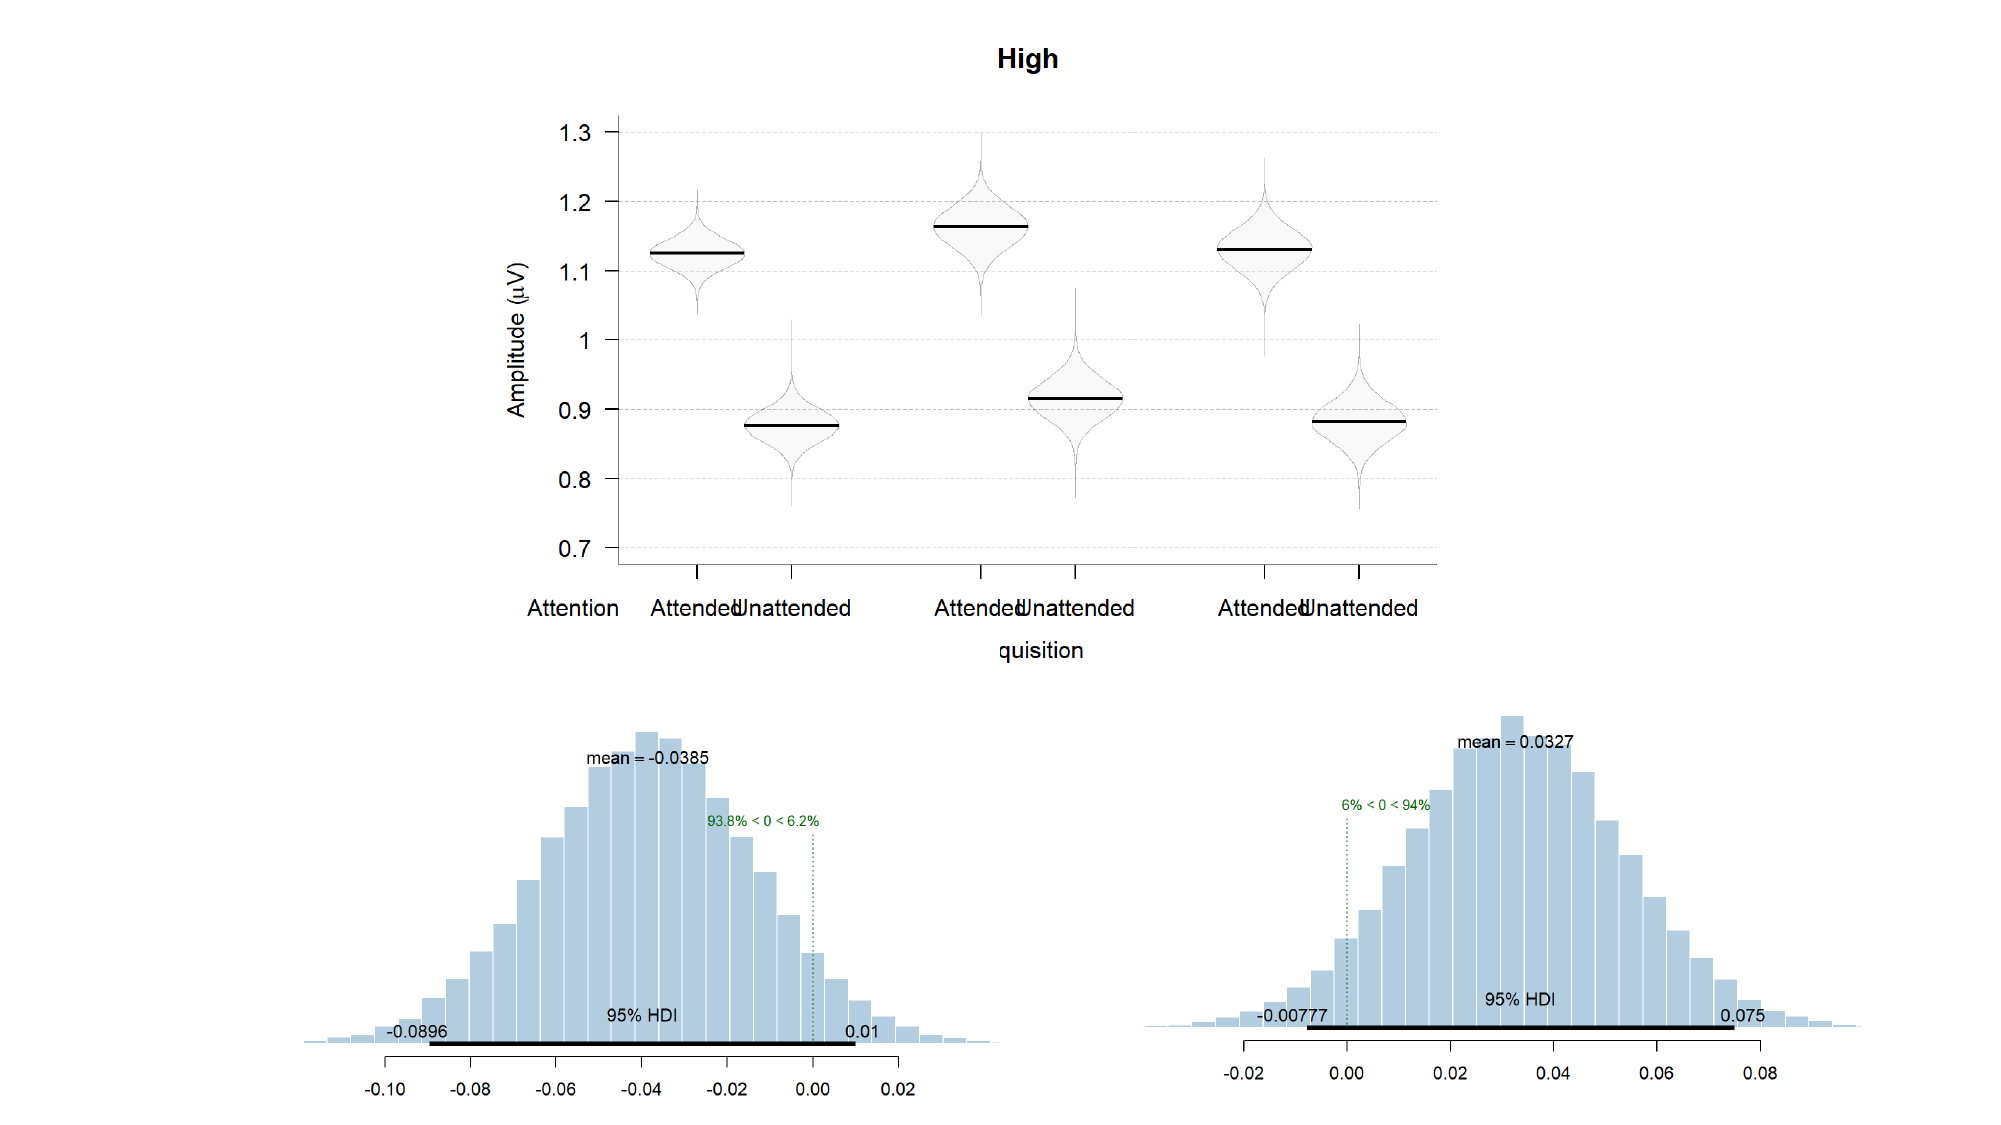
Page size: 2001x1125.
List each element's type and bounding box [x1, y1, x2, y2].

picture [255, 0, 1861, 1125]
